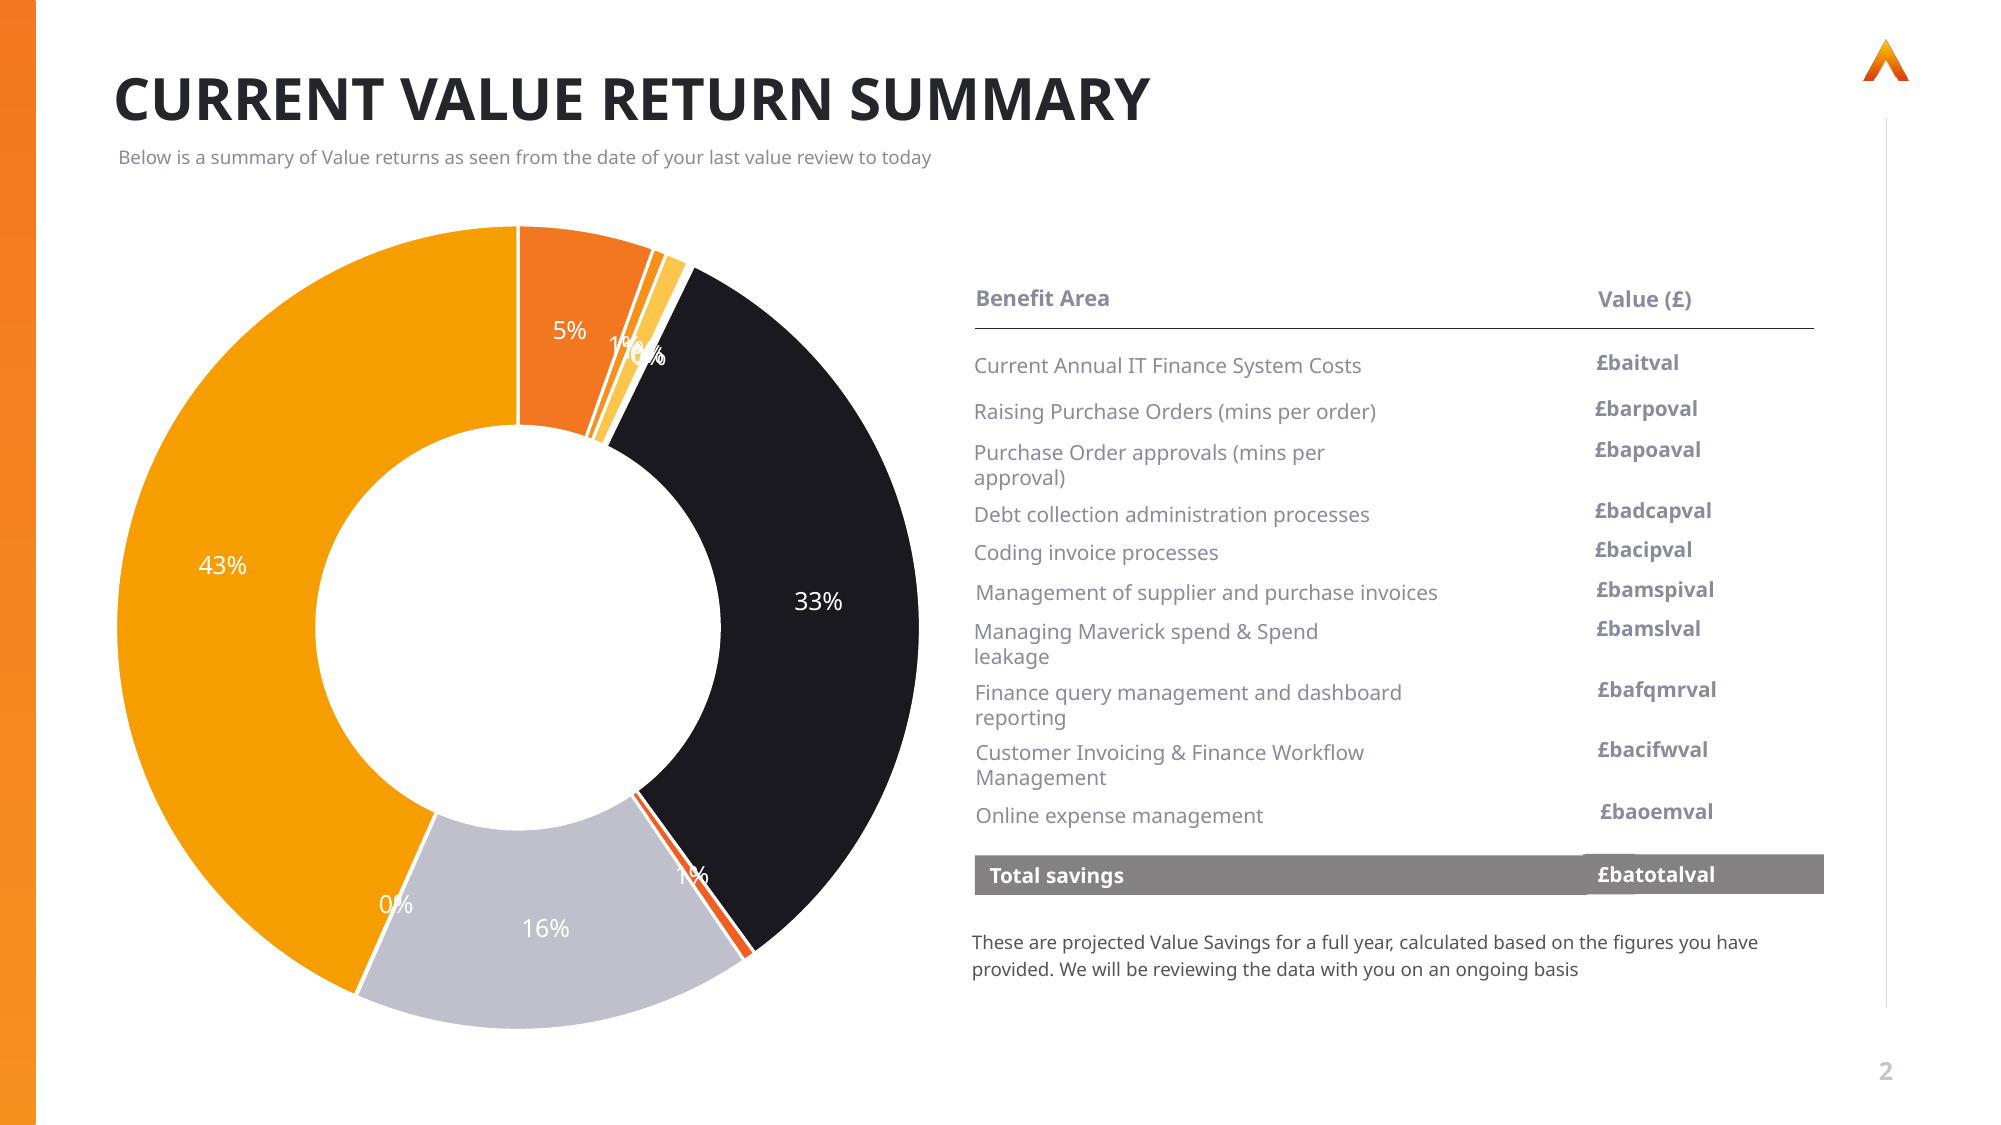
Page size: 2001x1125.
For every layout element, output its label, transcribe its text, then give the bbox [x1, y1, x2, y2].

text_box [974, 853, 1824, 896]
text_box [960, 791, 1826, 836]
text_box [959, 490, 1825, 529]
text_box Below is a summary of Value returns as seen from the date of your last value review to today [103, 141, 1713, 206]
picture [1863, 39, 1909, 81]
text_box Benefit Area [960, 277, 1237, 319]
title CURRENT VALUE RETURN SUMMARY [114, 70, 1886, 134]
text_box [959, 608, 1825, 678]
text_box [959, 429, 1825, 490]
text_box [959, 387, 1825, 429]
text_box Value (£) [1583, 278, 1761, 320]
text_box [960, 569, 1826, 614]
slide_number 2 [1853, 1042, 1918, 1103]
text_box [960, 669, 1825, 728]
chart [114, 158, 937, 1067]
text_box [959, 529, 1825, 574]
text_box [960, 728, 1826, 791]
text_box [959, 342, 1825, 386]
text_box These are projected Value Savings for a full year, calculated based on the figures you have provided. We will be reviewing the data with you on an ongoing basis [957, 925, 1828, 990]
